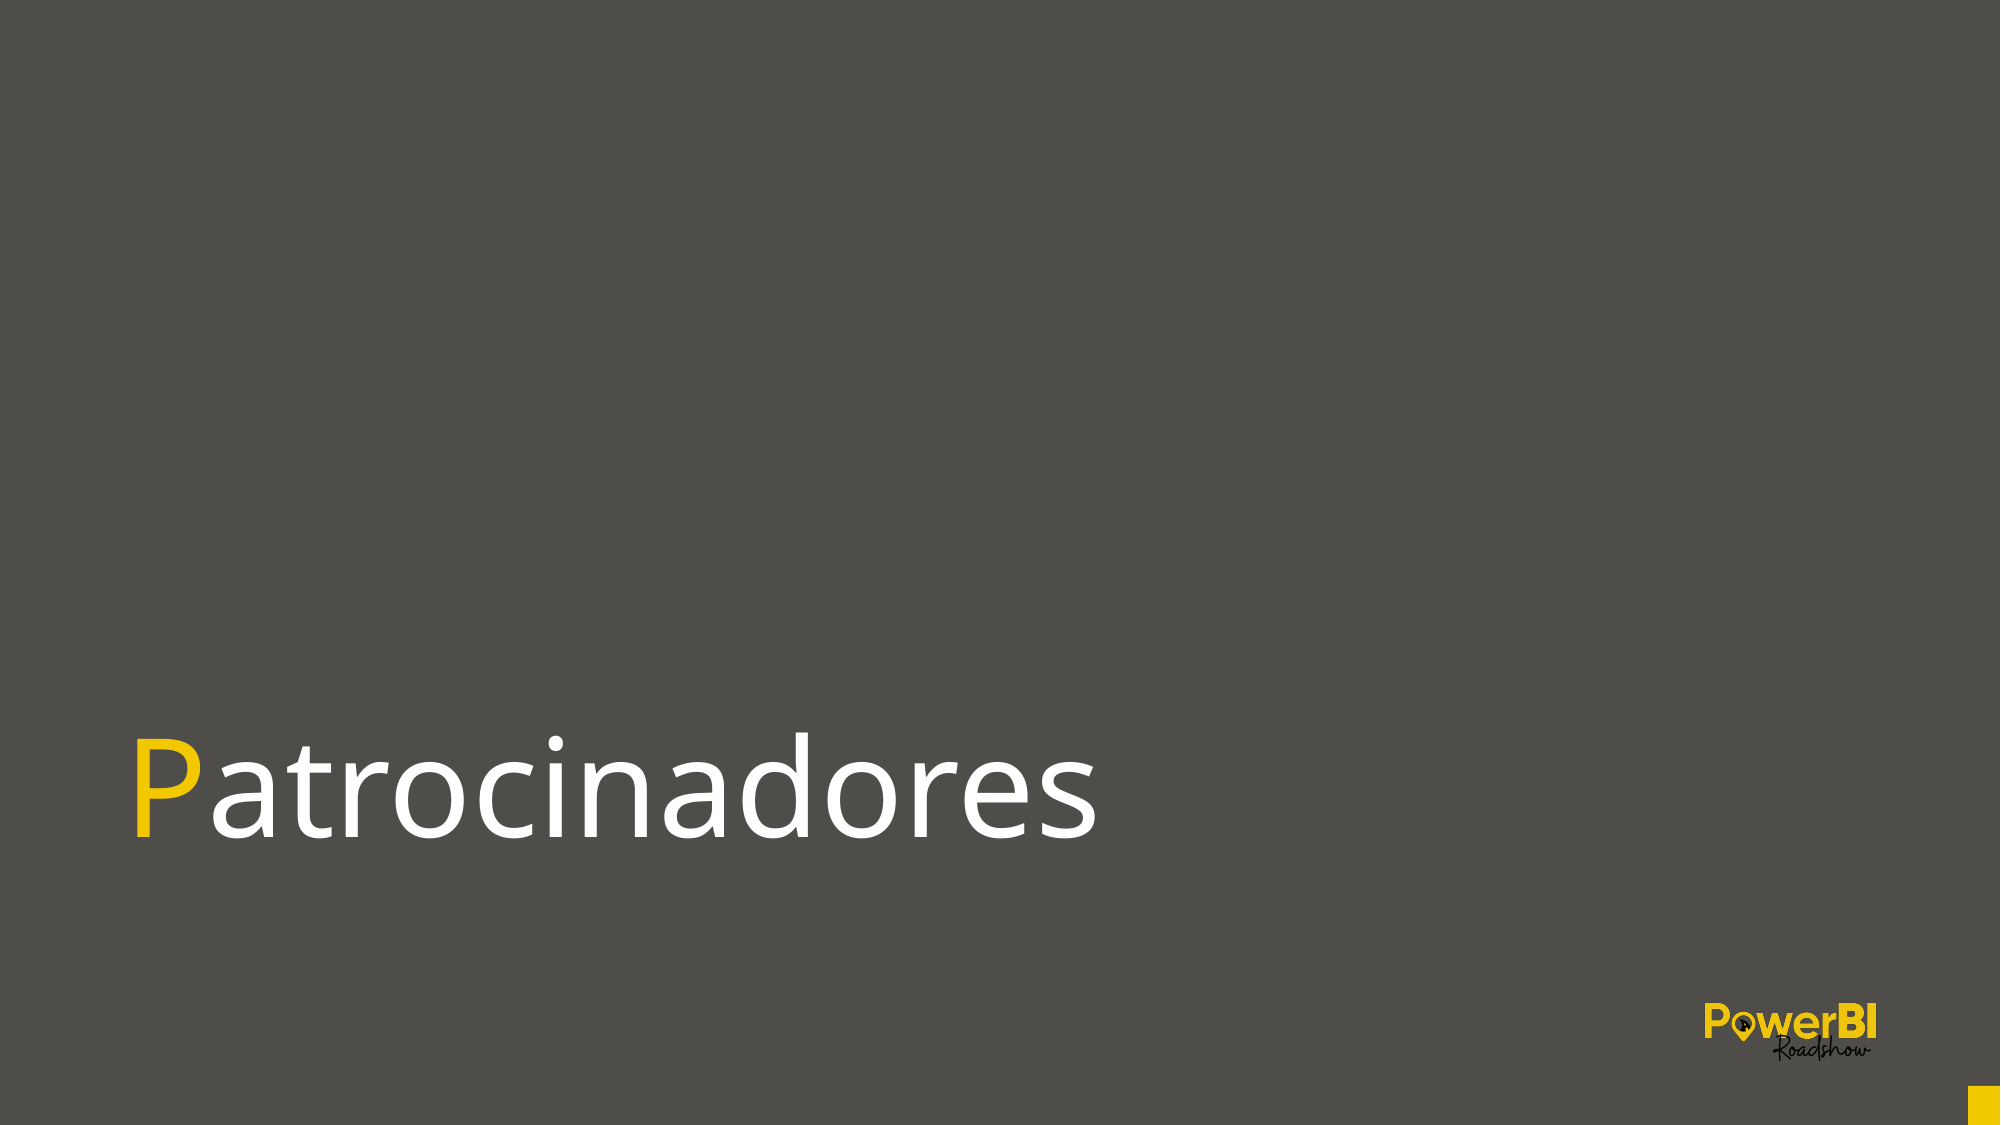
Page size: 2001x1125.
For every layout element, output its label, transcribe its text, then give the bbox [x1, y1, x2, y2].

title Patrocinadores [109, 574, 1314, 1012]
picture [1656, 973, 1925, 1087]
